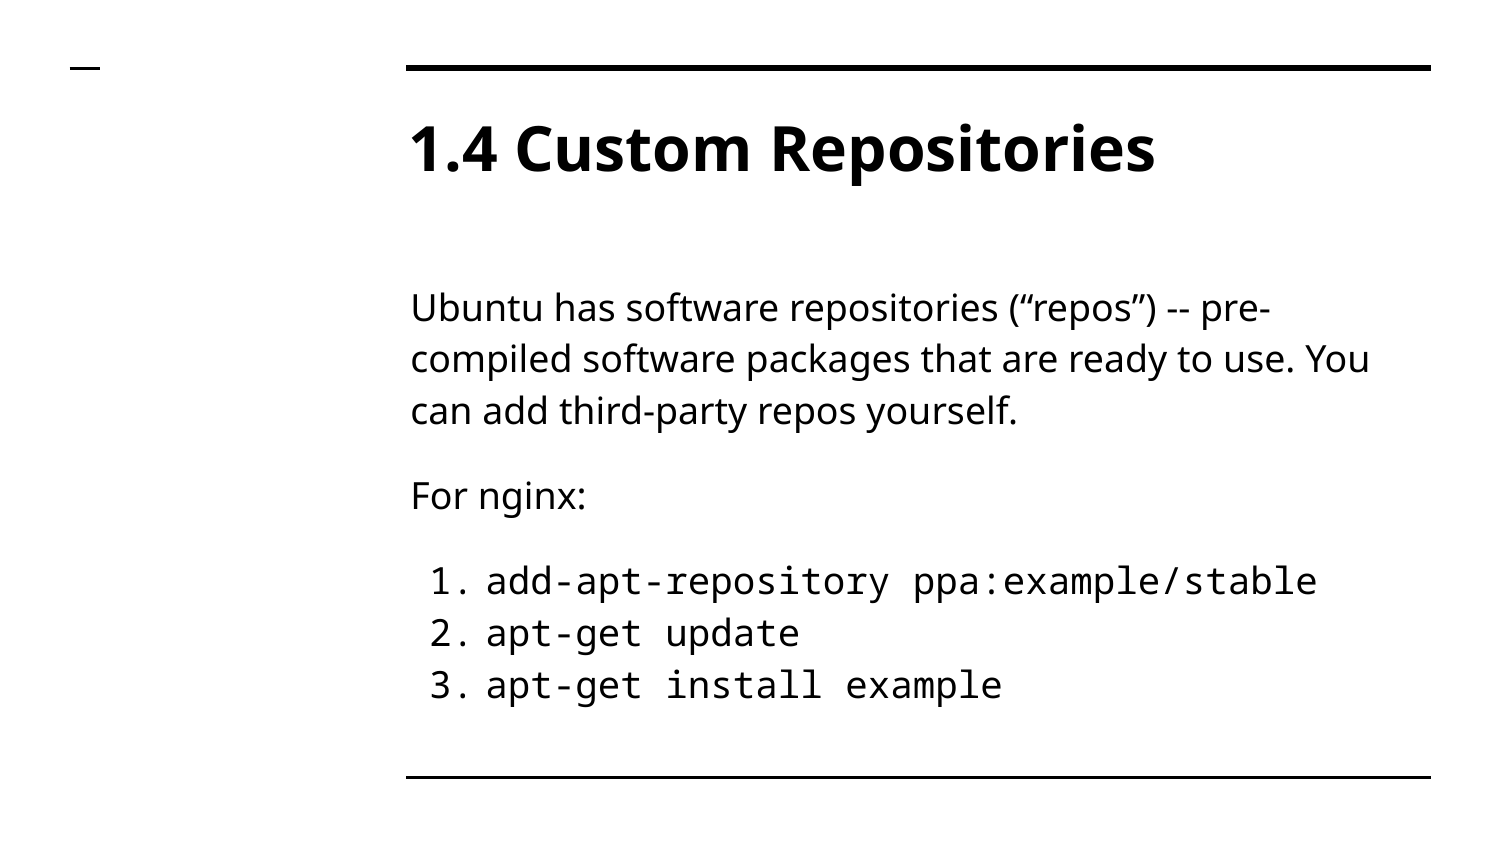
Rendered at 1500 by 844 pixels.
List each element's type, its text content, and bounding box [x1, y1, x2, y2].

list Ubuntu has software repositories (“repos”) -- pre-compiled software packages that are ready to use. You can add third-party repos yourself. For nginx: add-apt-repository ppa:example/stable apt-get update apt-get install example [395, 261, 1433, 755]
title 1.4 Custom Repositories [393, 94, 1431, 199]
